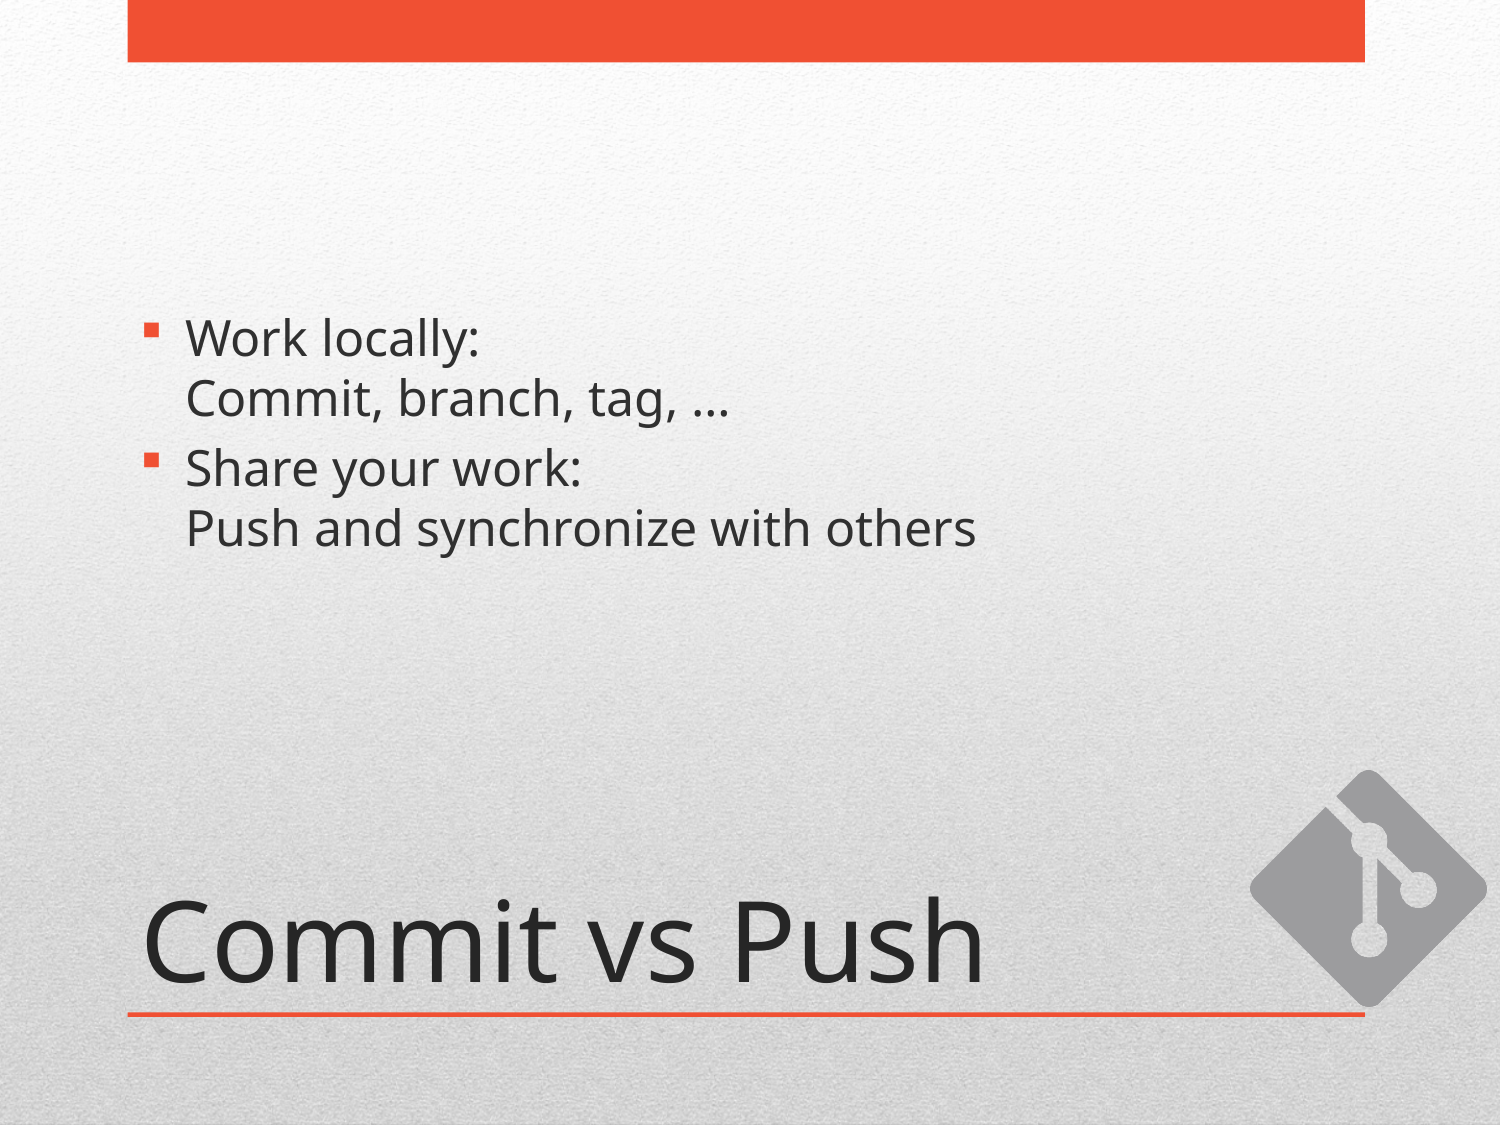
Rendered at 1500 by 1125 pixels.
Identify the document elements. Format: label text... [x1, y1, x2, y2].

title Commit vs Push [125, 750, 1238, 1013]
list Work locally: Commit, branch, tag, … Share your work: Push and synchronize with others [125, 112, 1363, 750]
